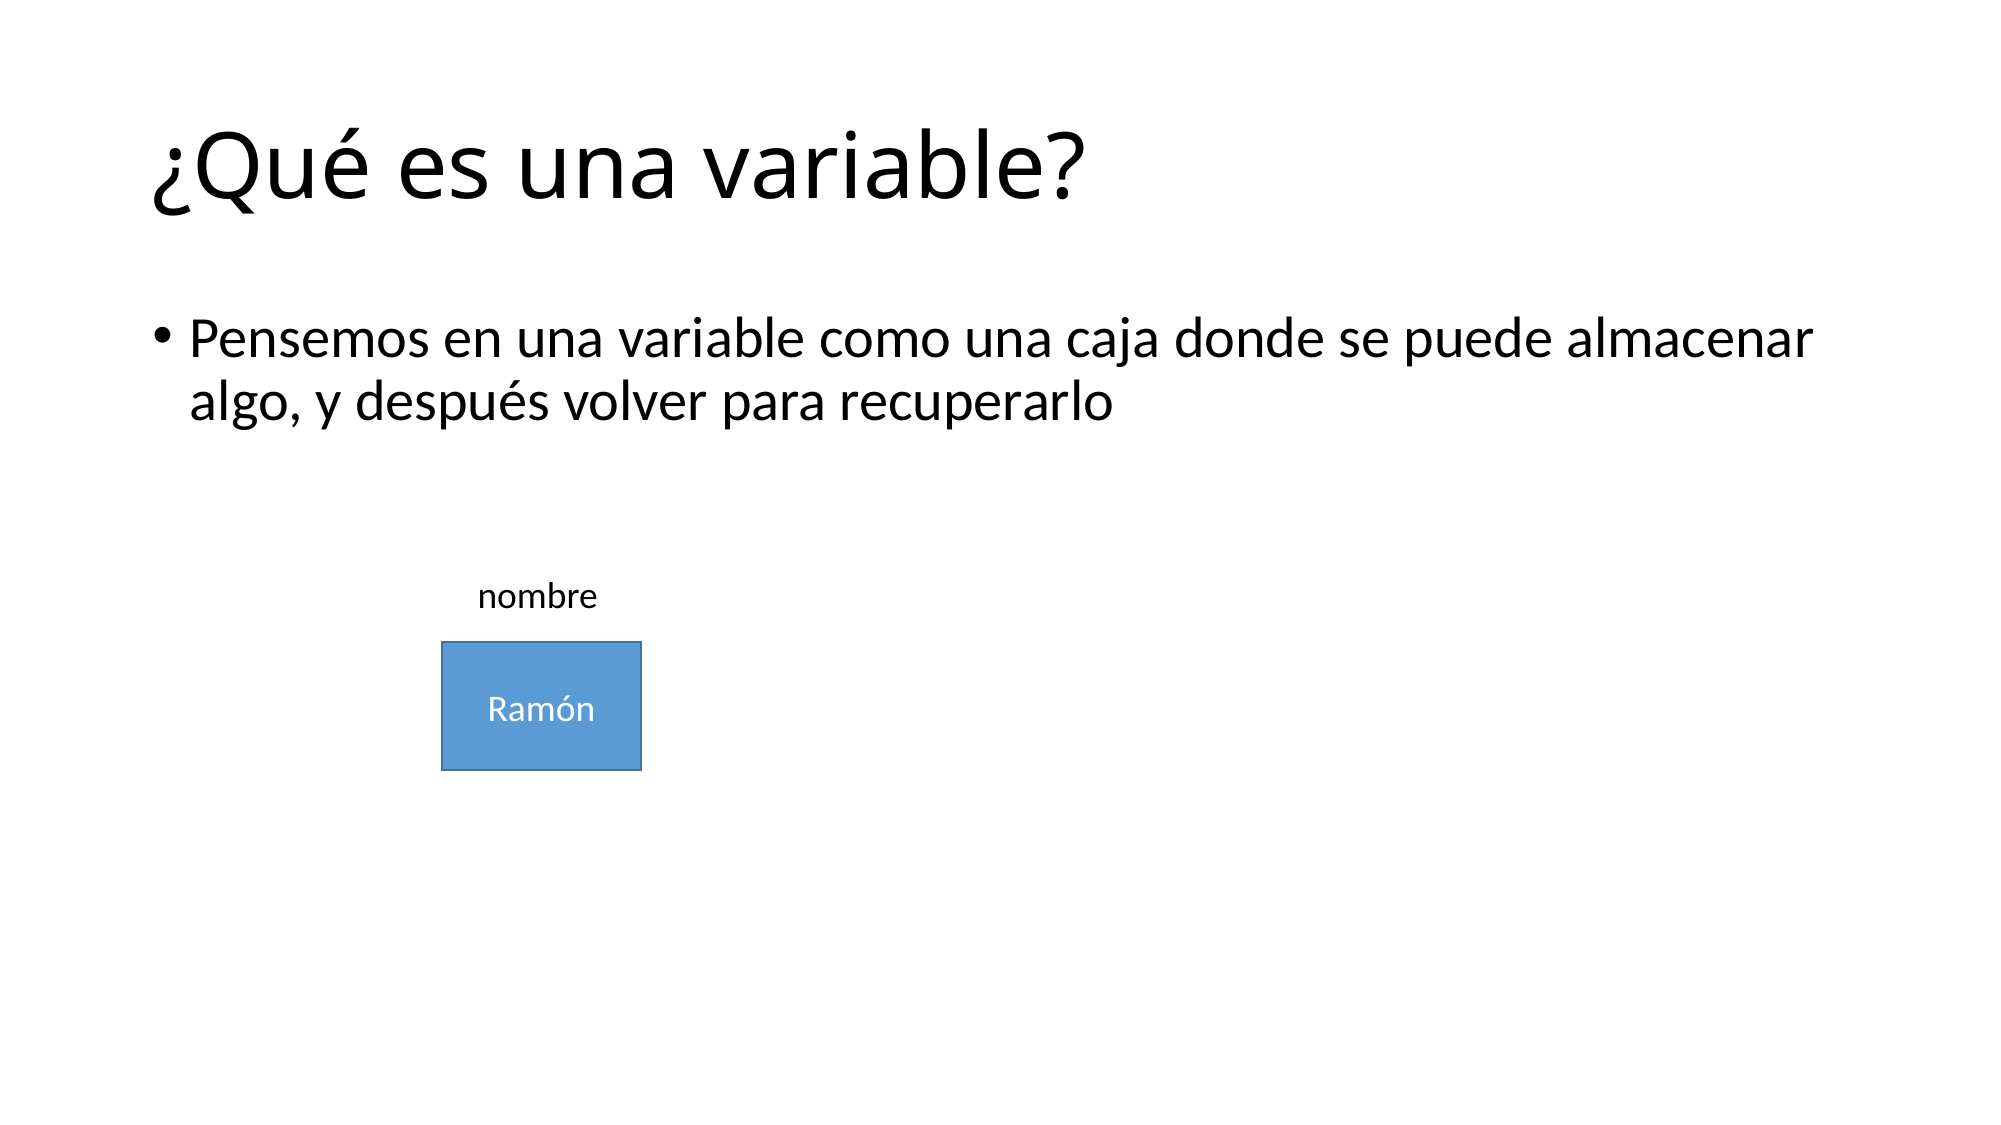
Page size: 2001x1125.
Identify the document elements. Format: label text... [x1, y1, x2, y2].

list Pensemos en una variable como una caja donde se puede almacenar algo, y después volver para recuperarlo [137, 299, 1863, 1014]
text_box nombre [450, 564, 626, 624]
title ¿Qué es una variable? [137, 59, 1863, 278]
text_box Ramón [441, 641, 642, 771]
